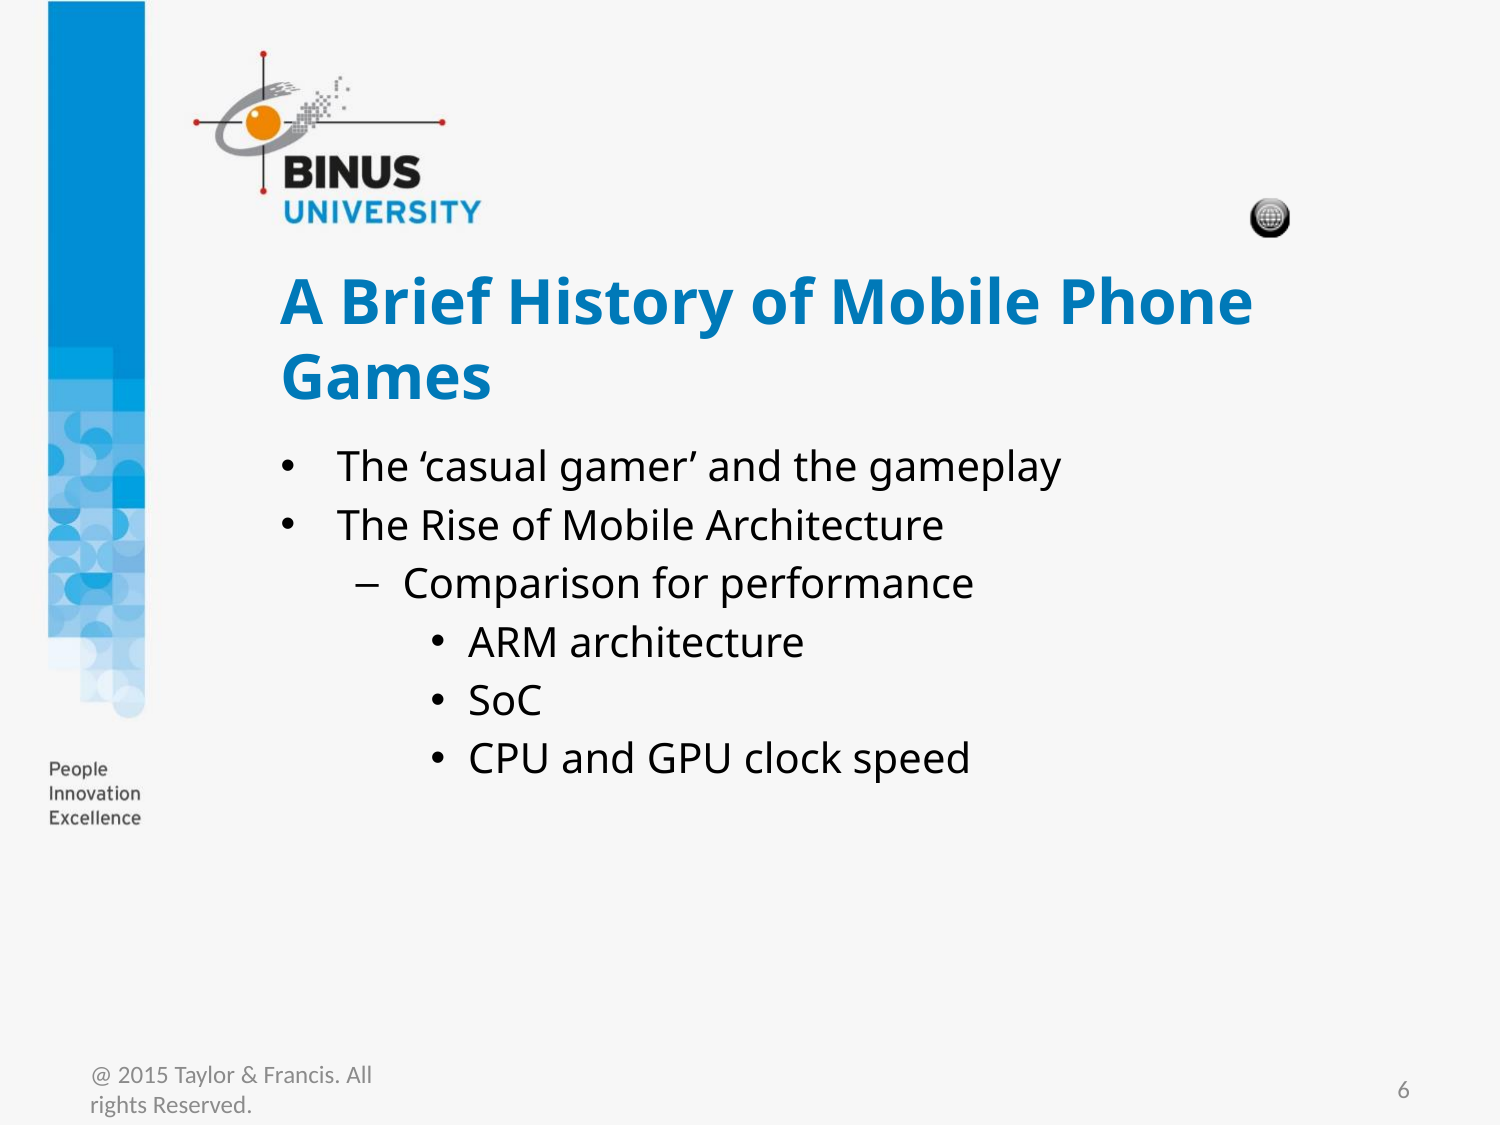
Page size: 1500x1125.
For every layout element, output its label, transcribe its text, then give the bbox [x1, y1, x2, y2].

slide_number 6 [1074, 1058, 1425, 1119]
picture [0, 0, 1500, 845]
list The ‘casual gamer’ and the gameplay The Rise of Mobile Architecture Comparison for performance ARM architecture SoC CPU and GPU clock speed [265, 432, 1425, 1005]
slide_number @ 2015 Taylor & Francis. All rights Reserved. [75, 1058, 425, 1119]
title A Brief History of Mobile Phone Games [265, 243, 1425, 431]
